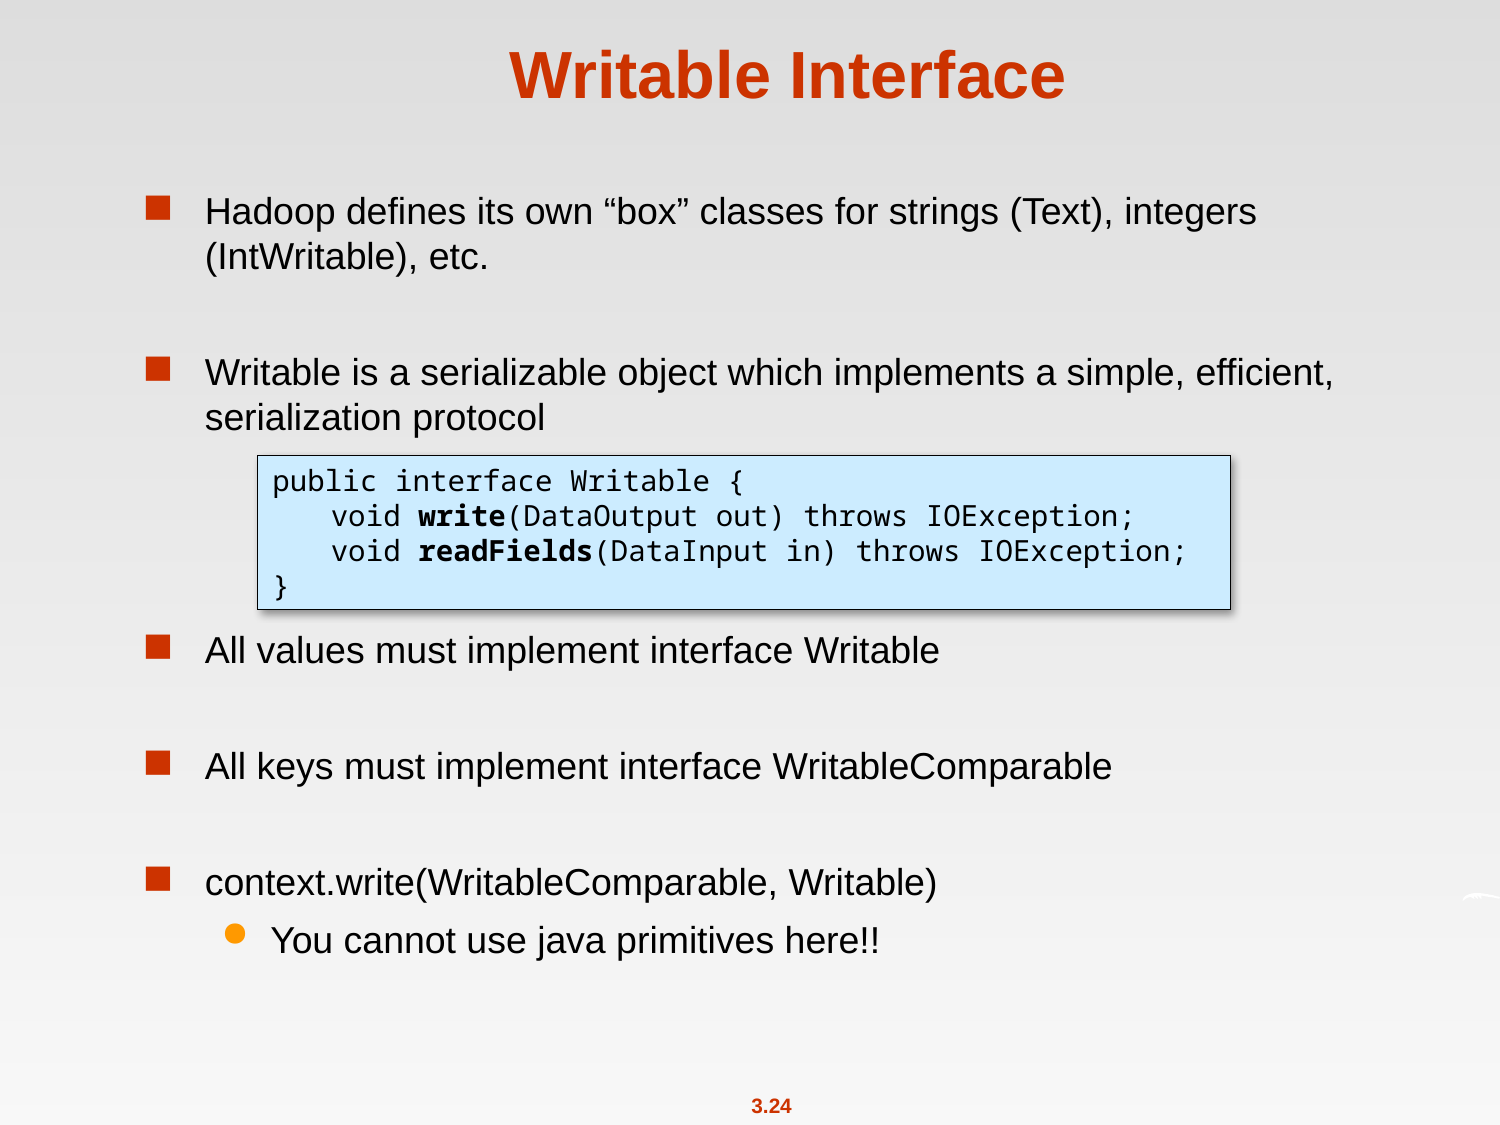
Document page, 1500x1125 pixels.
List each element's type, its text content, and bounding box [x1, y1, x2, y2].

text_box public interface Writable { void write(DataOutput out) throws IOException; void readFields(DataInput in) throws IOException; } [257, 455, 1231, 610]
title Writable Interface [126, 19, 1451, 120]
list Hadoop defines its own “box” classes for strings (Text), integers (IntWritable), etc. Writable is a serializable object which implements a simple, efficient, serialization protocol All values must implement interface Writable All keys must implement interface WritableComparable context.write(WritableComparable, Writable) You cannot use java primitives here!! [133, 179, 1391, 984]
